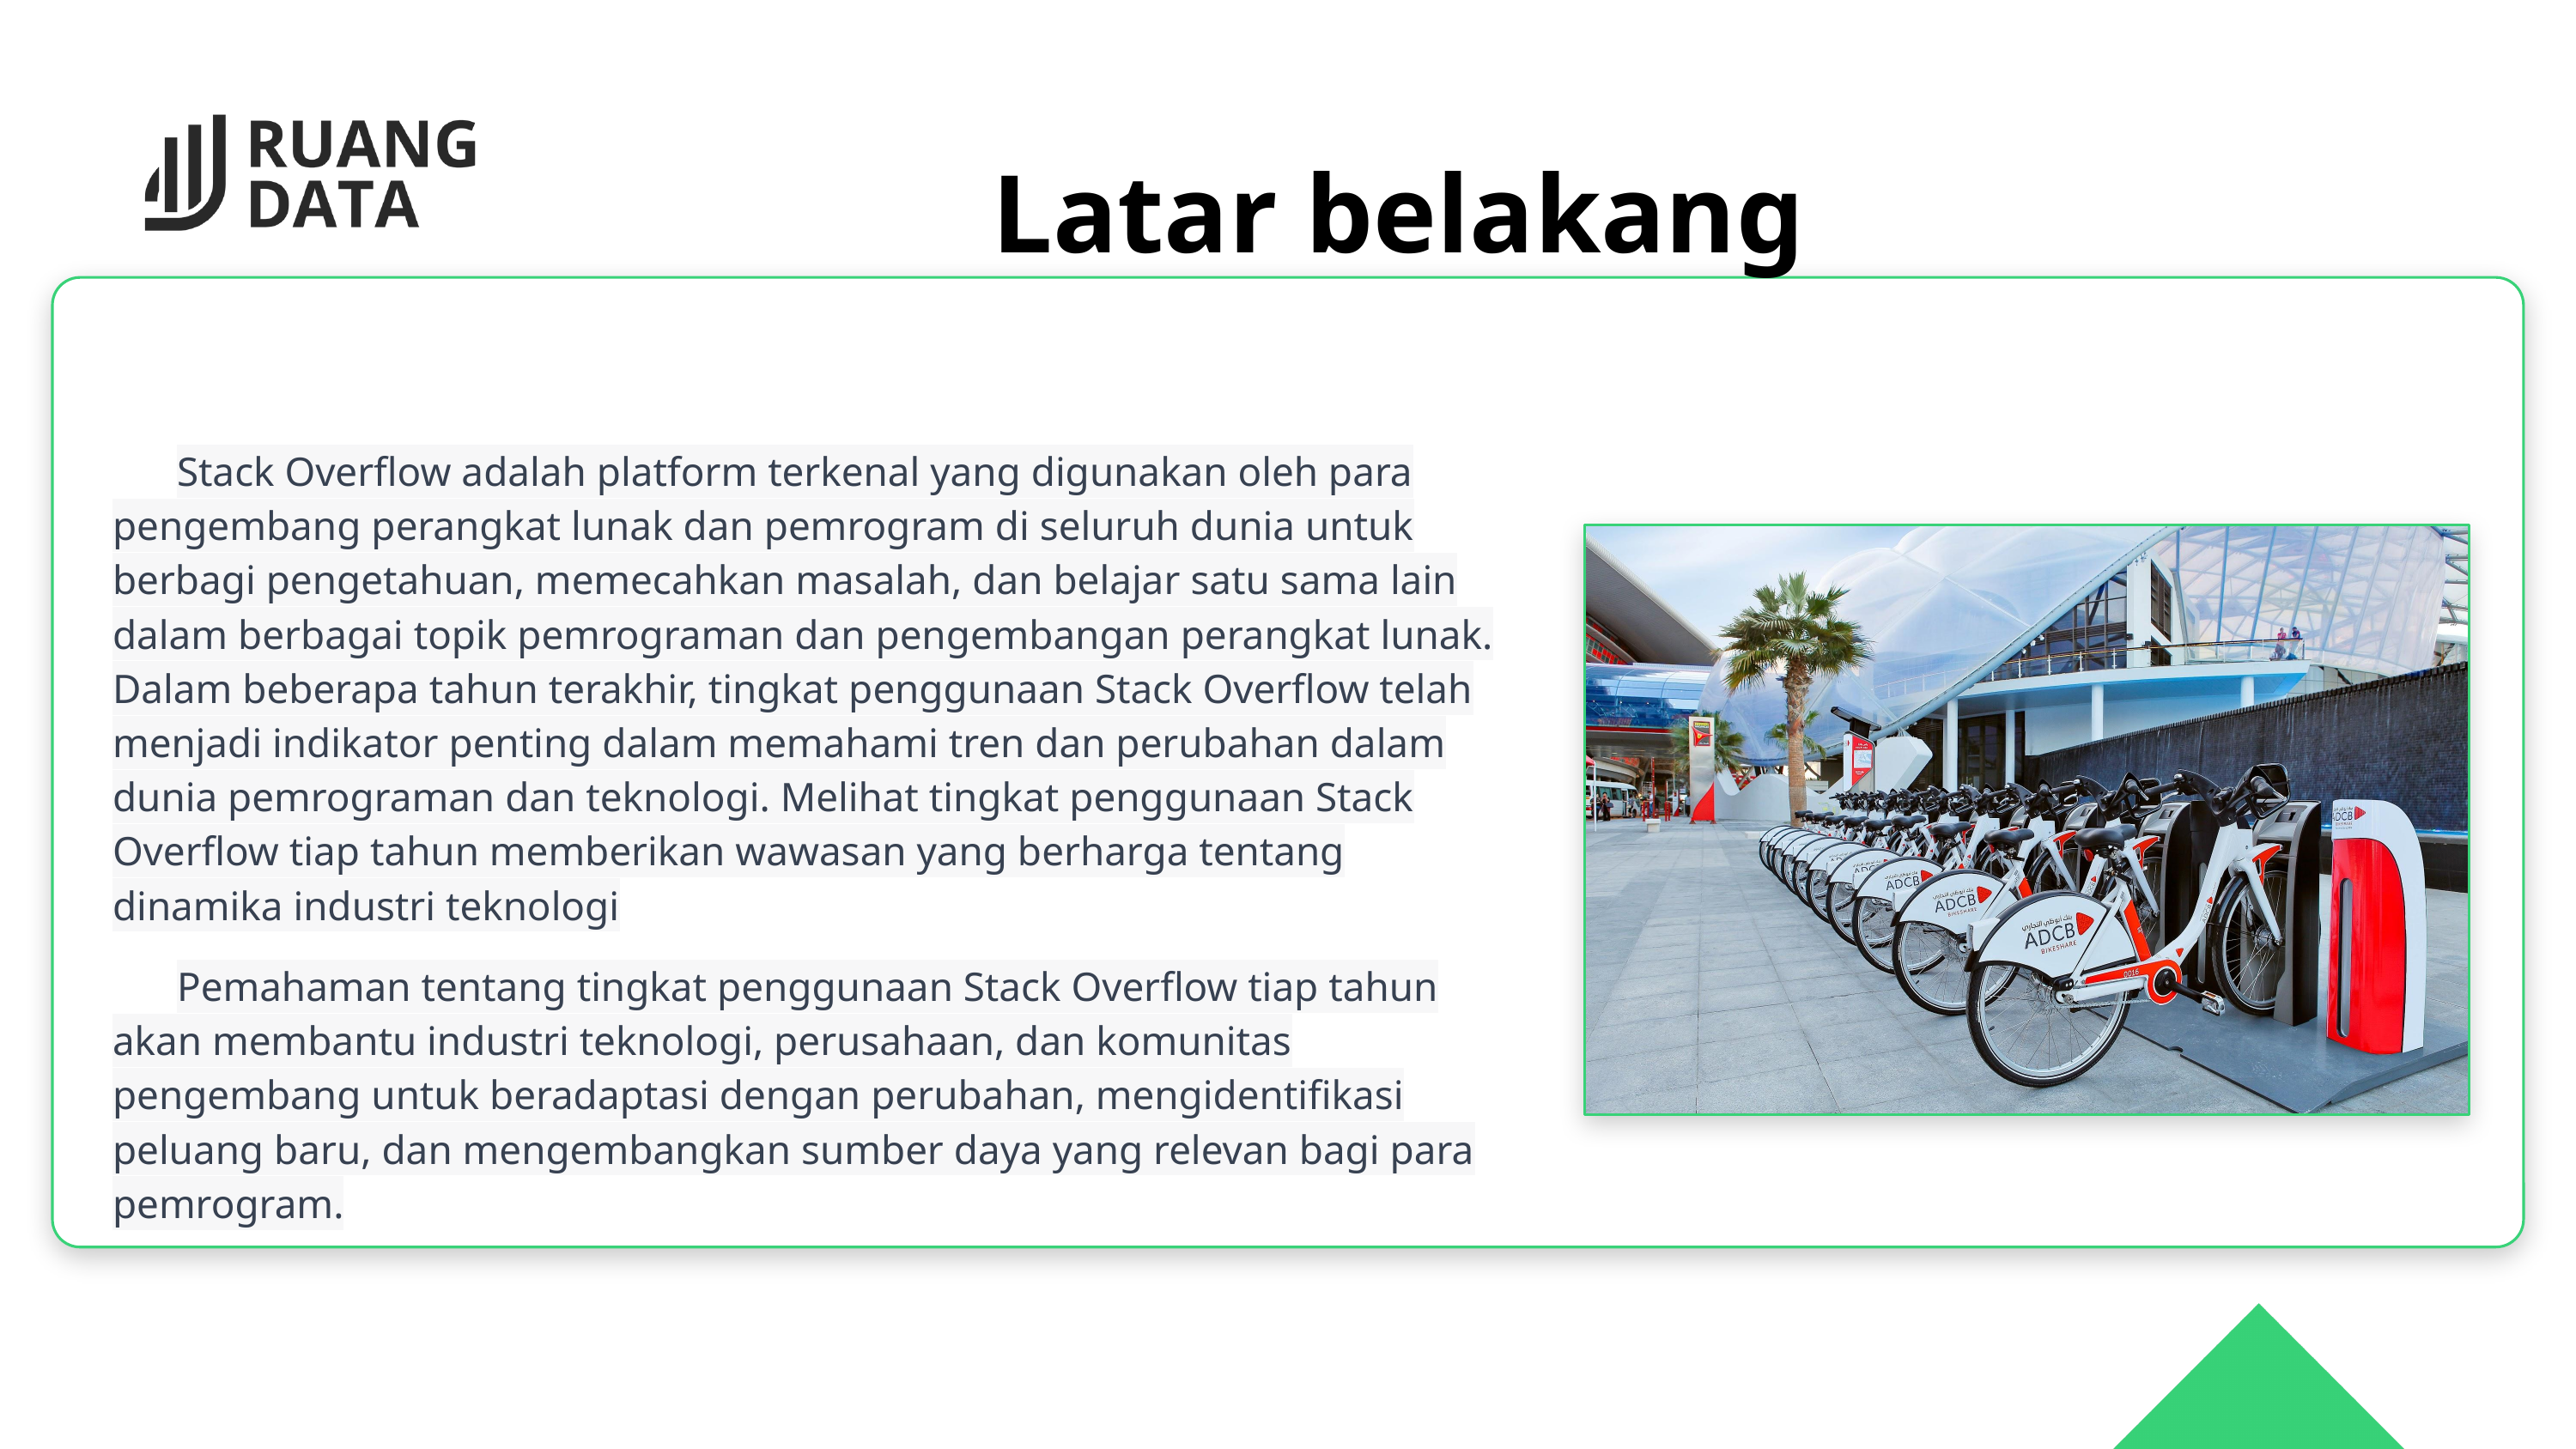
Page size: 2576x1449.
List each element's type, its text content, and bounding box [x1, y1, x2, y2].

text_box [1999, 1303, 2576, 1449]
picture [1585, 525, 2468, 1114]
text_box [144, 112, 480, 246]
text_box Stack Overflow adalah platform terkenal yang digunakan oleh para pengembang perangkat lunak dan pemrogram di seluruh dunia untuk berbagi pengetahuan, memecahkan masalah, dan belajar satu sama lain dalam berbagai topik pemrograman dan pengembangan perangkat lunak. Dalam beberapa tahun terakhir, tingkat penggunaan Stack Overflow telah menjadi indikator penting dalam memahami tren dan perubahan dalam dunia pemrograman dan teknologi. Melihat tingkat penggunaan Stack Overflow tiap tahun memberikan wawasan yang berharga tentang dinamika industri teknologi Pemahaman tentang tingkat penggunaan Stack Overflow tiap tahun akan membantu industri teknologi, perusahaan, dan komunitas pengembang untuk beradaptasi dengan perubahan, mengidentifikasi peluang baru, dan mengembangkan sumber daya yang relevan bagi para pemrogram. [100, 427, 1528, 1313]
text_box Latar belakang [520, 94, 2277, 275]
text_box [52, 277, 2524, 1247]
